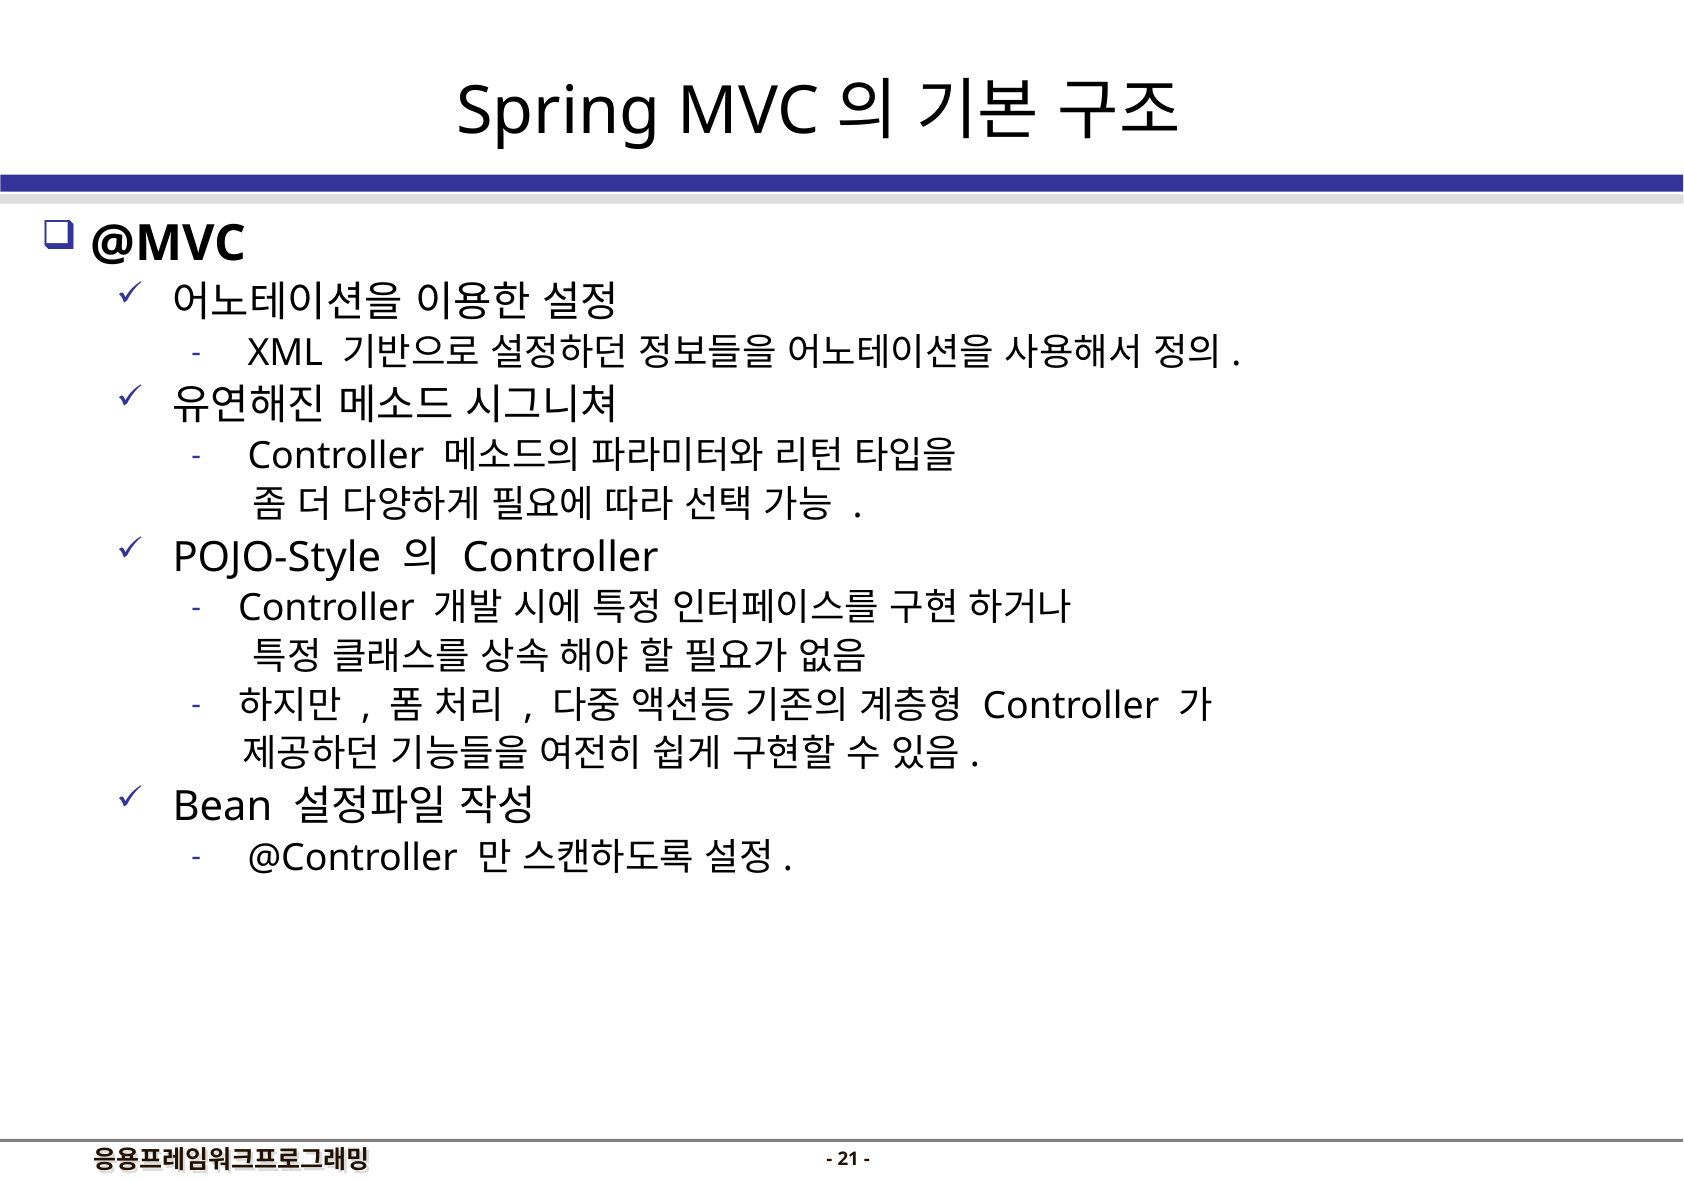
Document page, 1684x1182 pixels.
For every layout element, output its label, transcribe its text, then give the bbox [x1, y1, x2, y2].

text_box @MVC 어노테이션을 이용한 설정 XML 기반으로 설정하던 정보들을 어노테이션을 사용해서 정의. 유연해진 메소드 시그니쳐 Controller 메소드의 파라미터와 리턴 타입을 좀 더 다양하게 필요에 따라 선택 가능 . POJO-Style 의 Controller Controller 개발 시에 특정 인터페이스를 구현 하거나 특정 클래스를 상속 해야 할 필요가 없음 하지만 , 폼 처리 , 다중 액션등 기존의 계층형 Controller 가 제공하던 기능들을 여전히 쉽게 구현할 수 있음. Bean 설정파일 작성 @Controller 만 스캔하도록 설정. [26, 202, 1684, 885]
slide_number - 20 - [671, 1138, 1026, 1182]
text_box Spring MVC의 기본 구조 [399, 59, 1238, 155]
